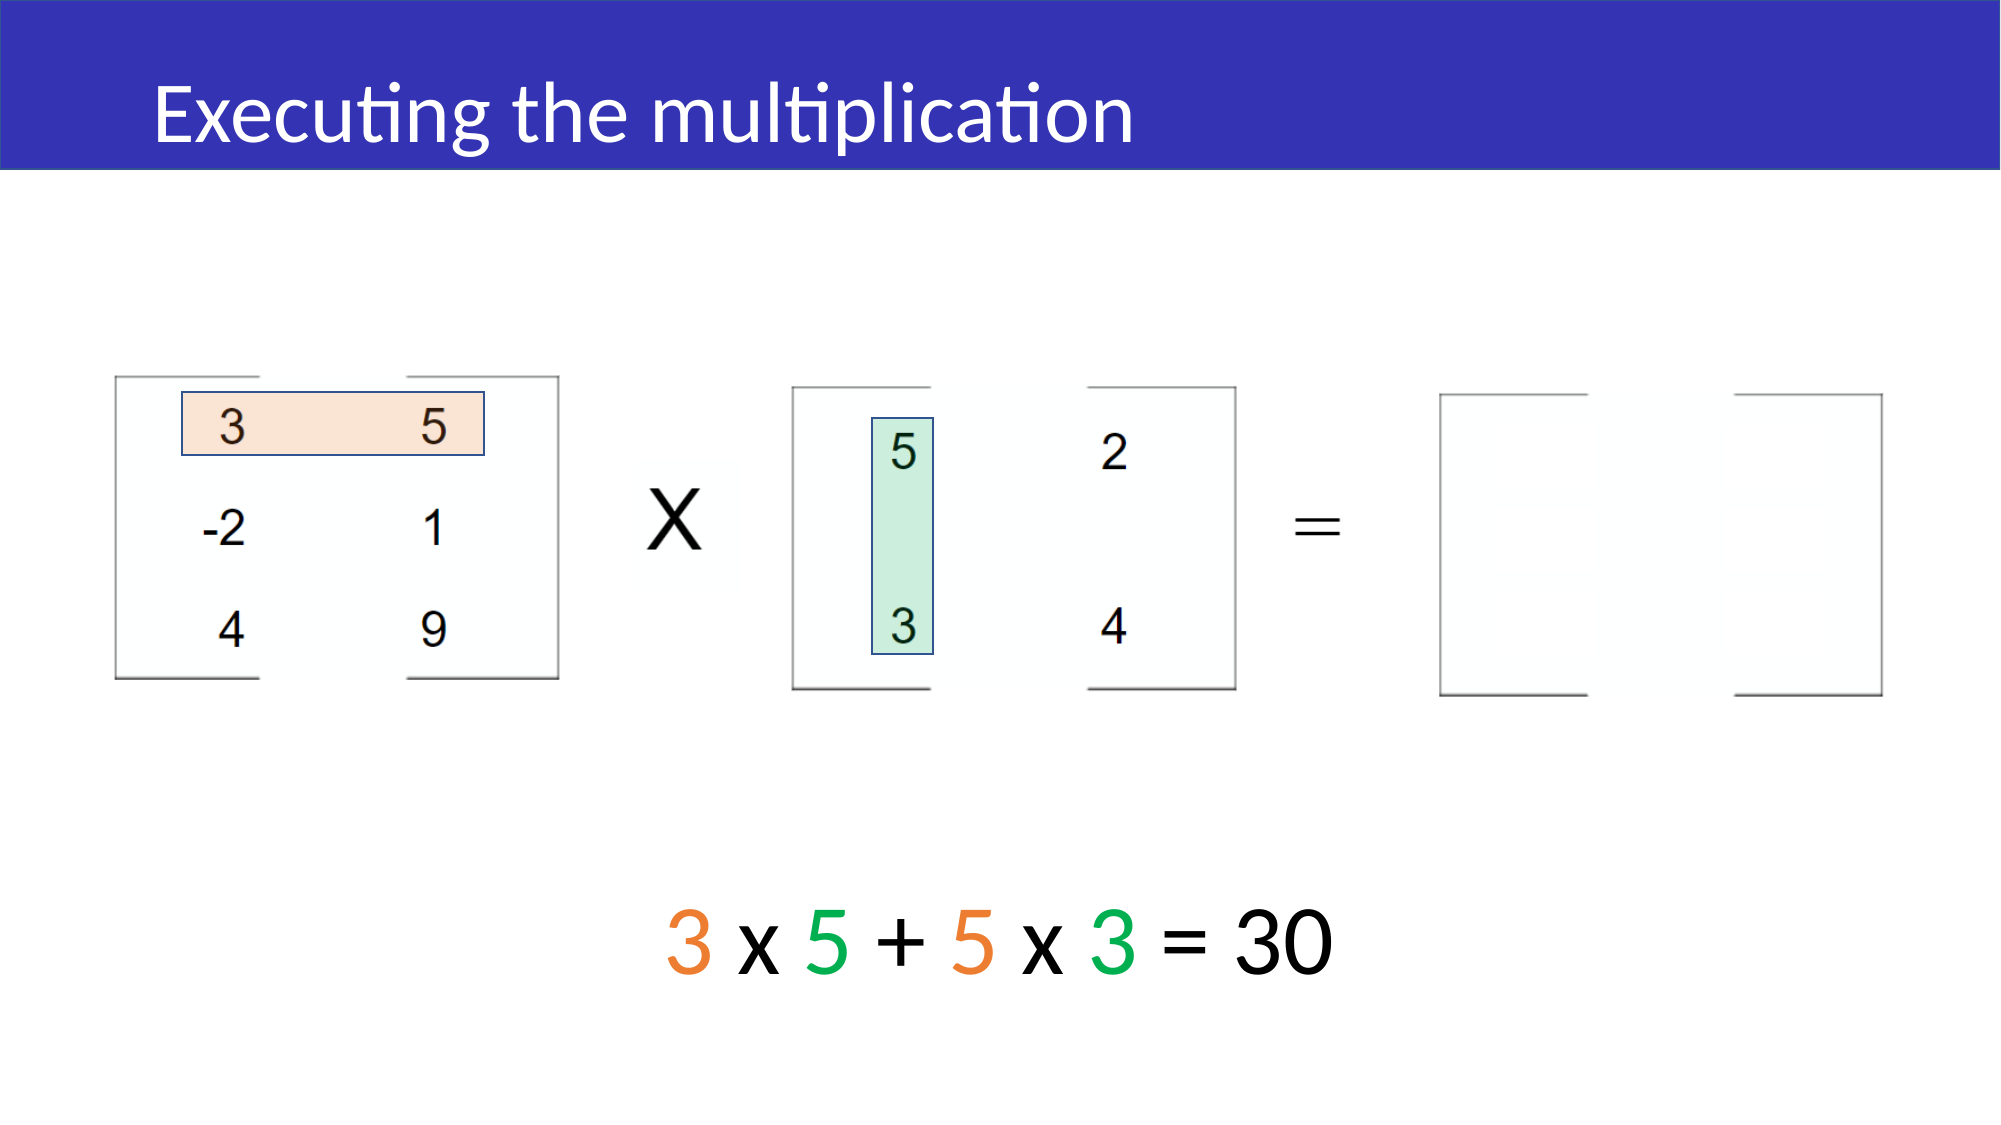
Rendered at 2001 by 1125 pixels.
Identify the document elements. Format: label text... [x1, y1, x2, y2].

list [100, 365, 1256, 707]
picture [1277, 375, 1898, 717]
text_box 3 x 5 + 5 x 3 = 30 [451, 849, 1547, 1021]
title Executing the multiplication [137, 59, 1863, 170]
